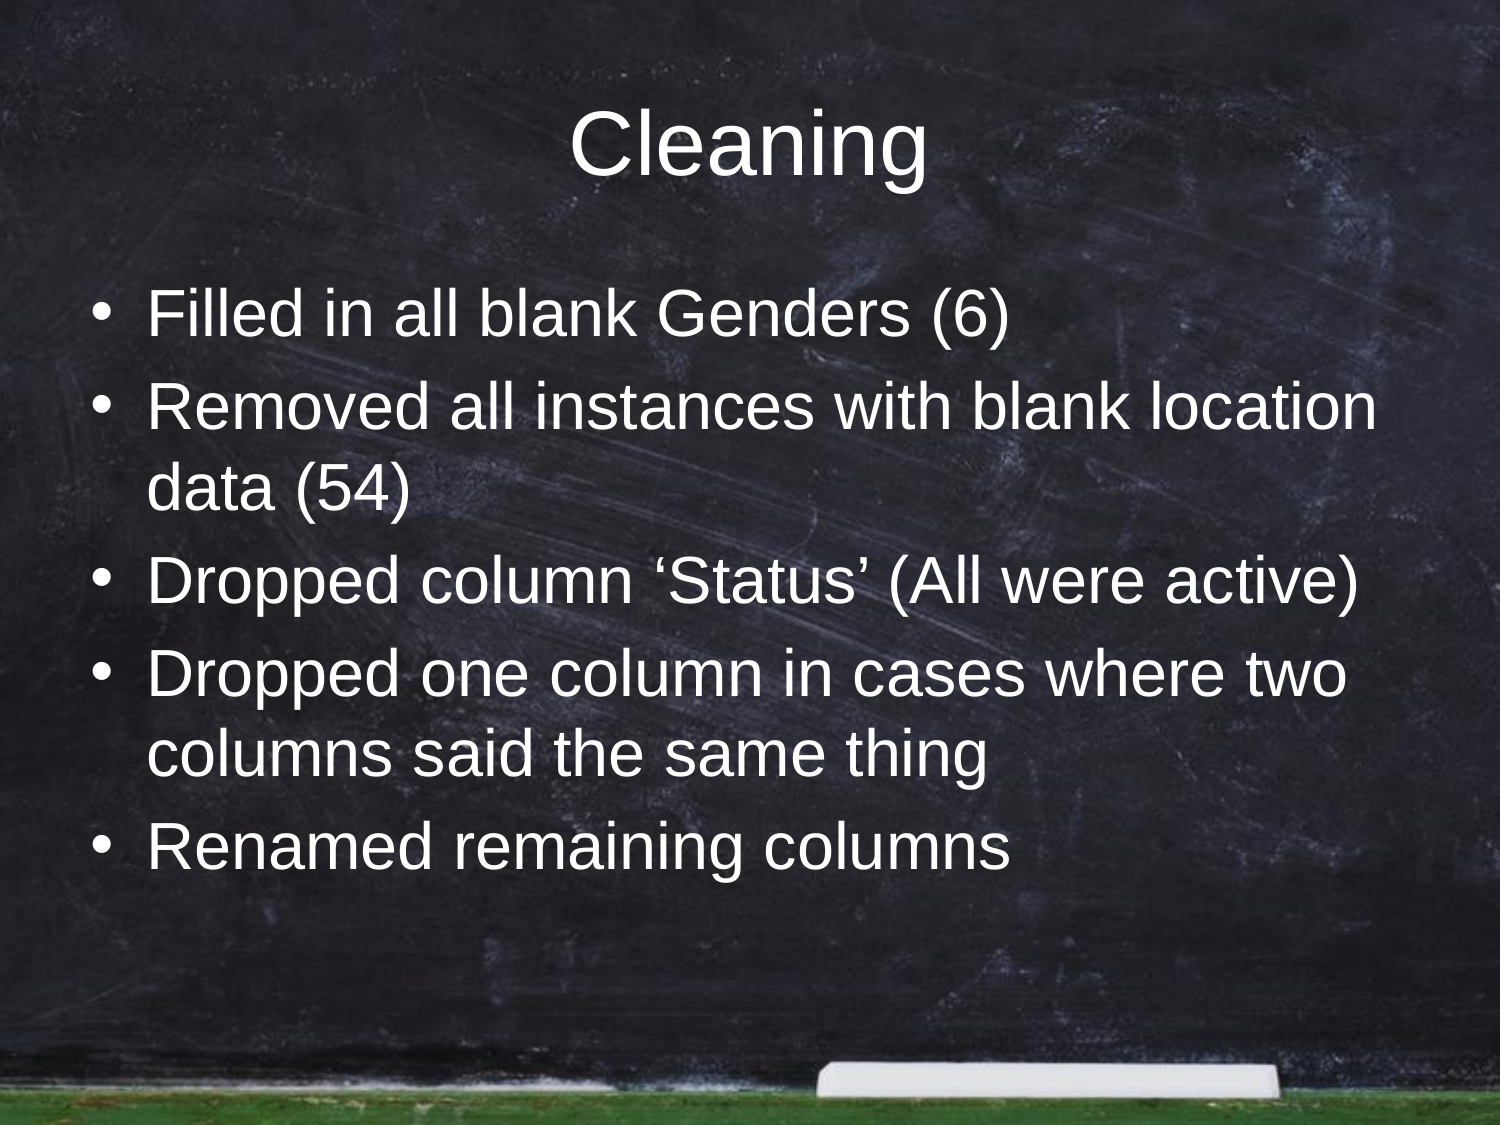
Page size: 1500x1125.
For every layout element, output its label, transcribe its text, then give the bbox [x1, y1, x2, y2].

list Filled in all blank Genders (6) Removed all instances with blank location data (54) Dropped column ‘Status’ (All were active) Dropped one column in cases where two columns said the same thing Renamed remaining columns [75, 262, 1425, 1005]
picture [0, 0, 1500, 1125]
title Cleaning [75, 45, 1425, 233]
